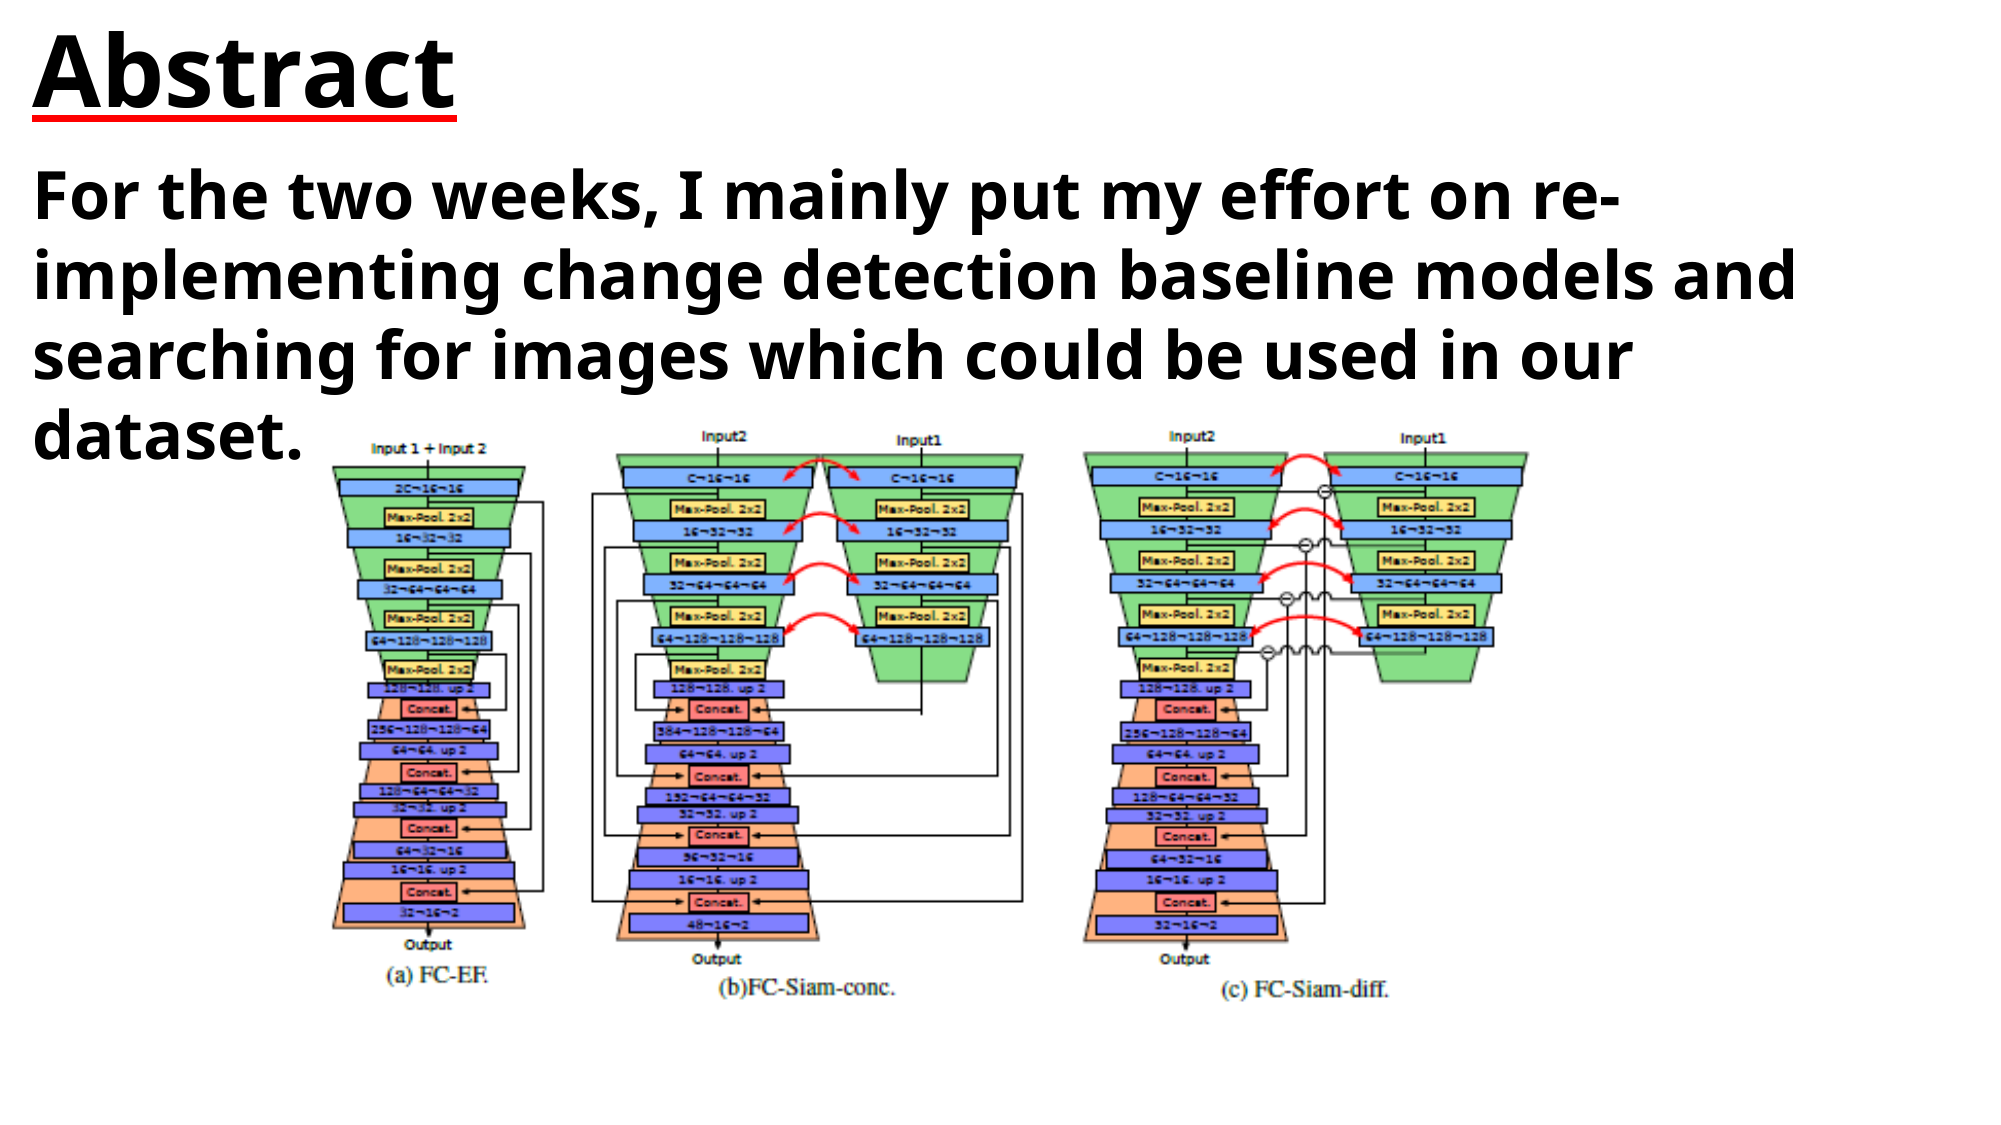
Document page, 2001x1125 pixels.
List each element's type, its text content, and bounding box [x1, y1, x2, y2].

text_box Abstract [17, 0, 1116, 135]
text_box For the two weeks, I mainly put my effort on re-implementing change detection baseline models and searching for images which could be used in our dataset. [17, 145, 1843, 480]
picture [302, 411, 1539, 1010]
